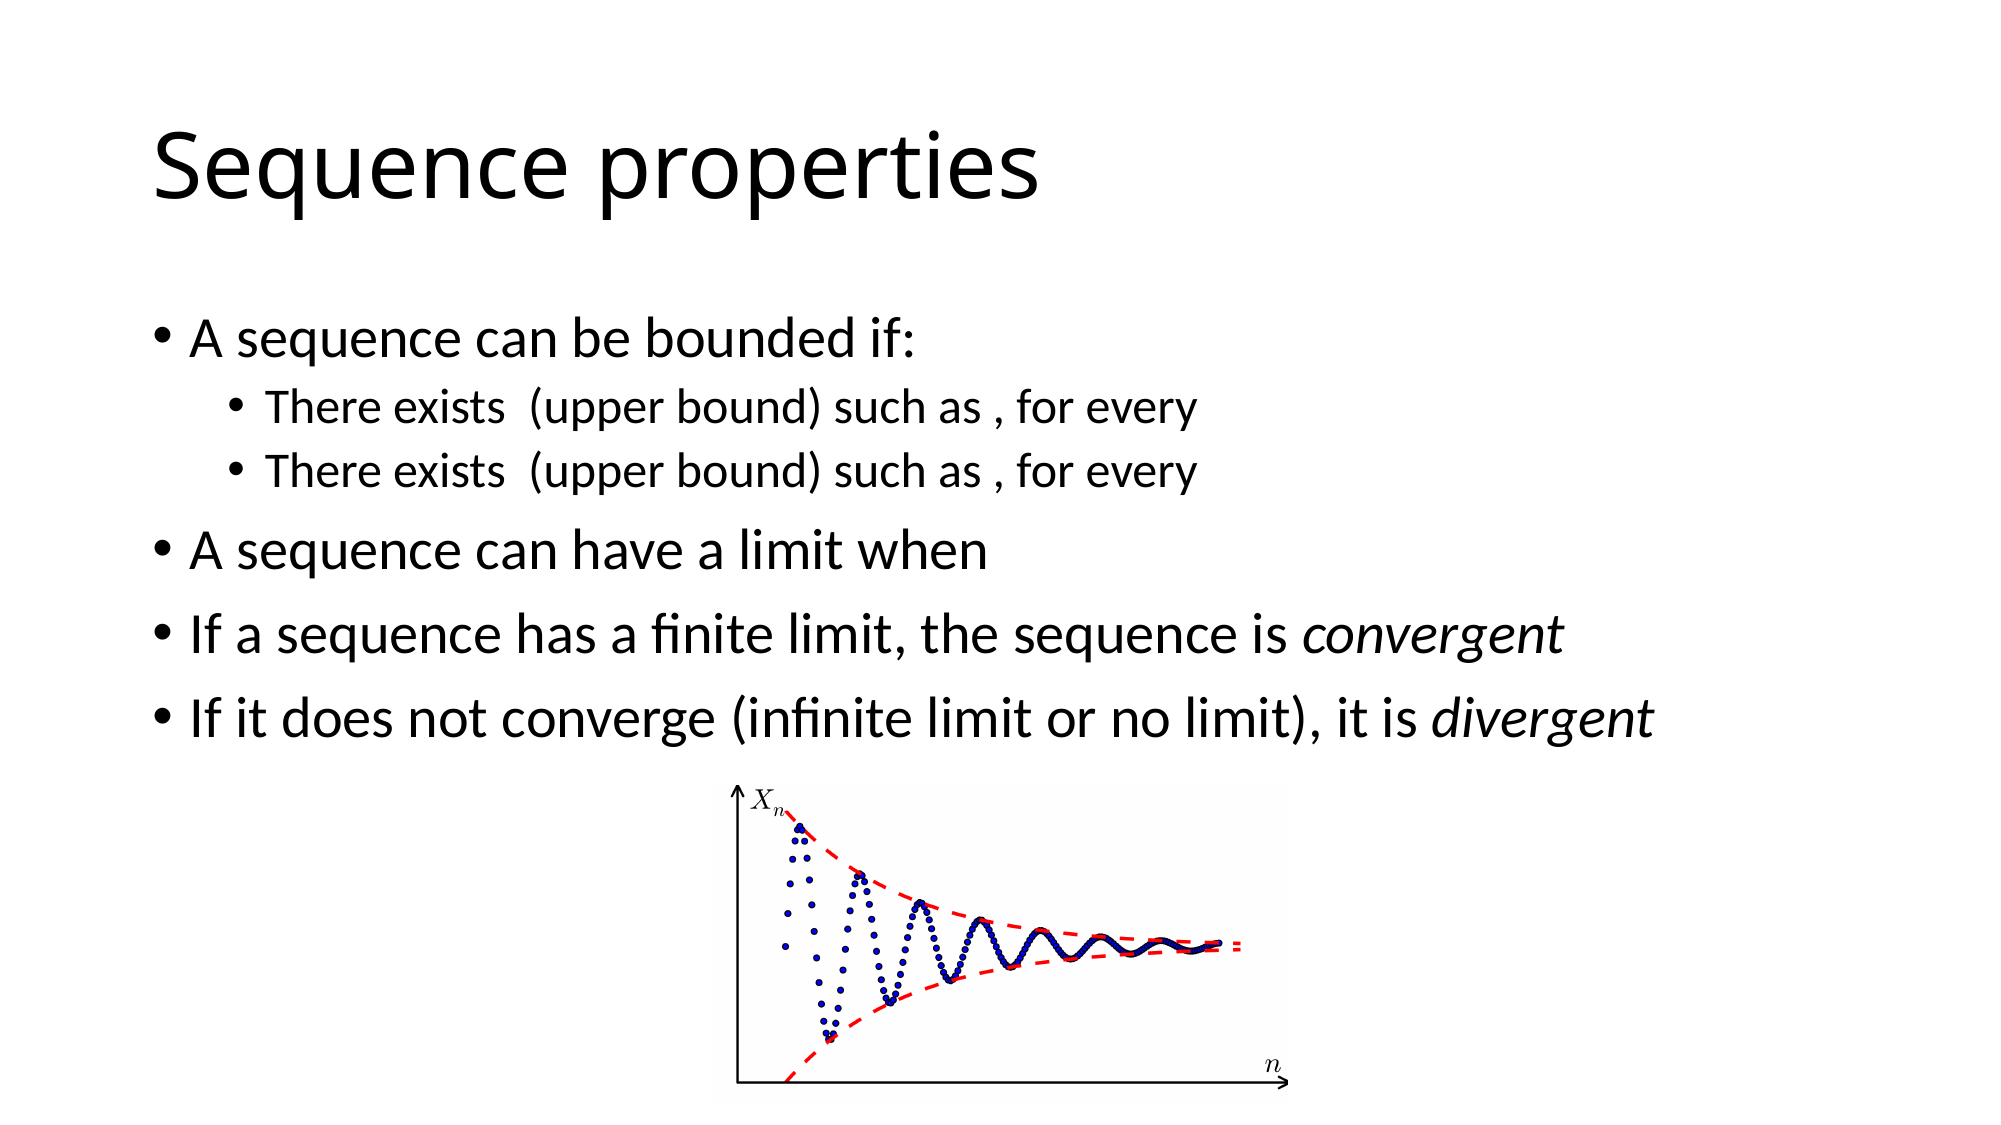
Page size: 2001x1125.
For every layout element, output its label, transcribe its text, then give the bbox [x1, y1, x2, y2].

title Sequence properties [137, 59, 1863, 278]
picture [712, 785, 1288, 1106]
